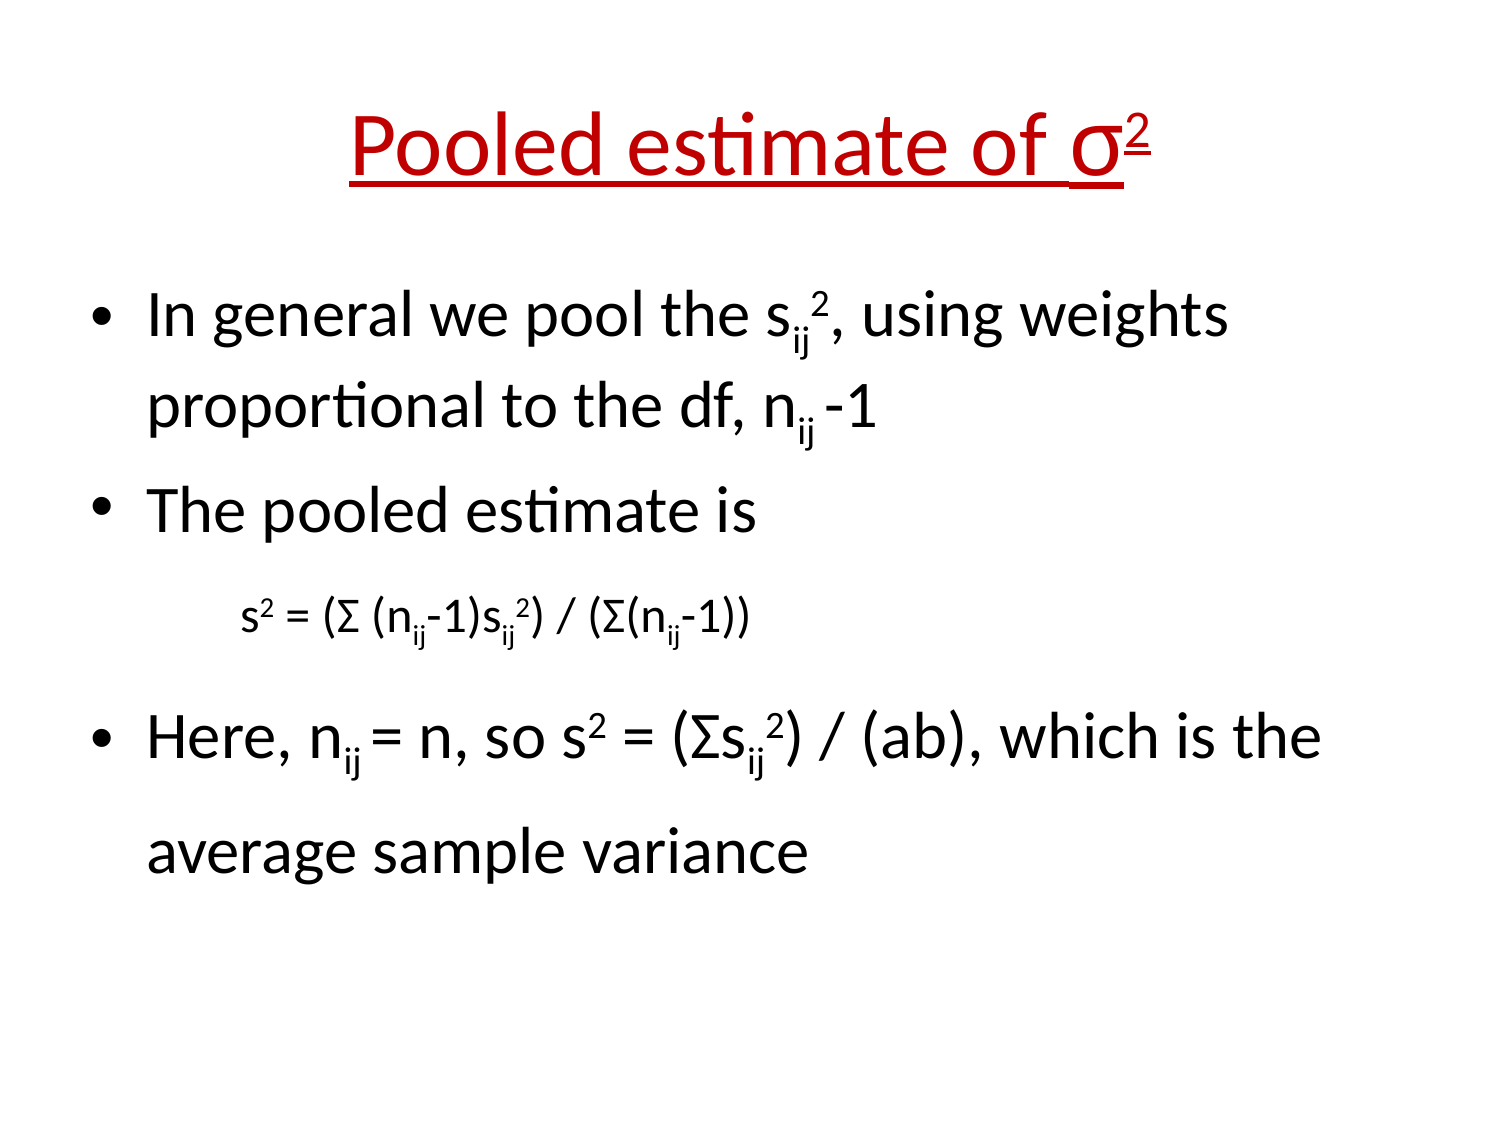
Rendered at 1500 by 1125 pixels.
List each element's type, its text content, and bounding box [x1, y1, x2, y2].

title Pooled estimate of σ2 [75, 45, 1425, 233]
list In general we pool the sij2, using weights proportional to the df, nij -1 The pooled estimate is s2 = (Σ (nij-1)sij2) / (Σ(nij-1)) Here, nij = n, so s2 = (Σsij2) / (ab), which is the average sample variance [75, 262, 1425, 1005]
